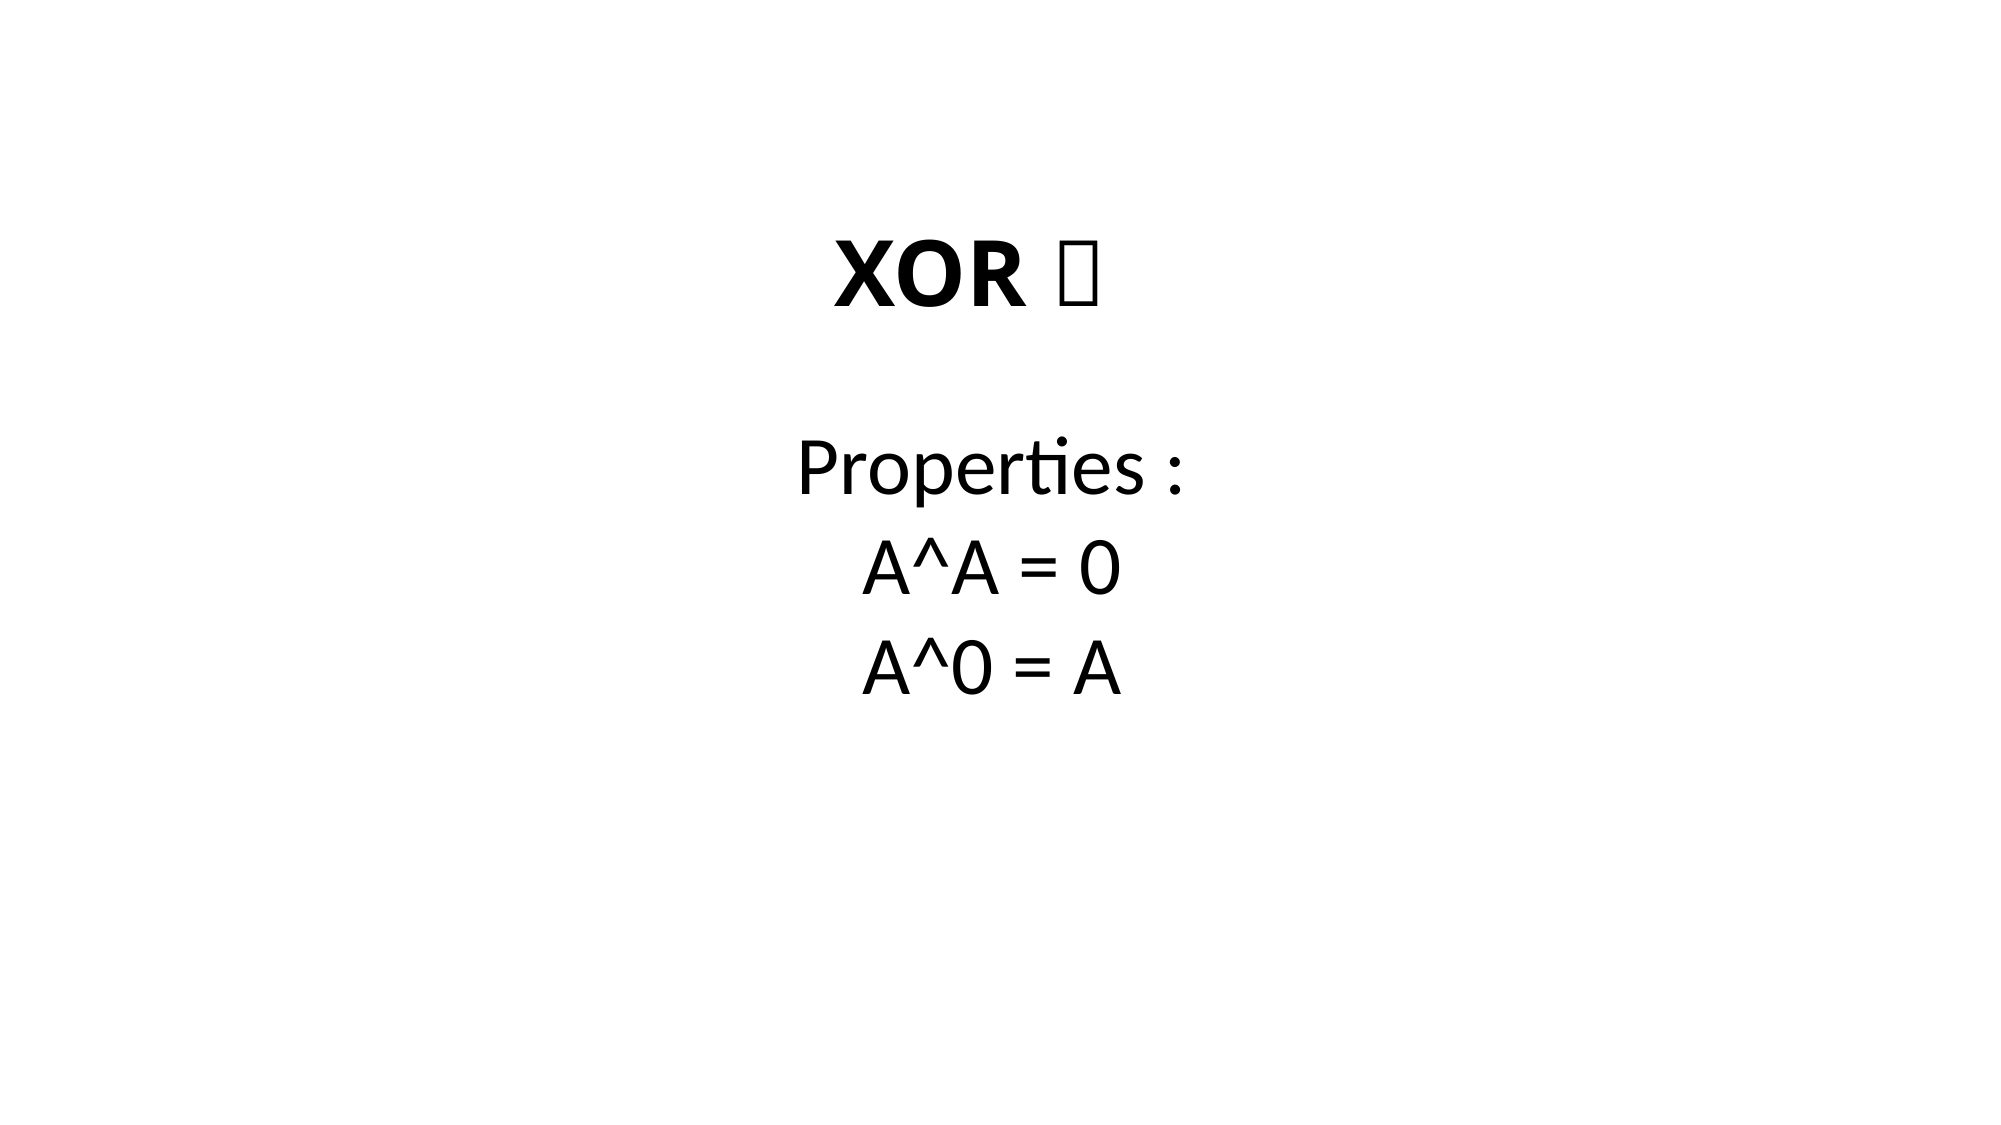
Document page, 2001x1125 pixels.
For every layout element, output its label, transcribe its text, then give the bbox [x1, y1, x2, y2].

title XOR  [107, 167, 1833, 386]
text_box Properties : A^A = 0 A^0 = A [439, 403, 1545, 719]
